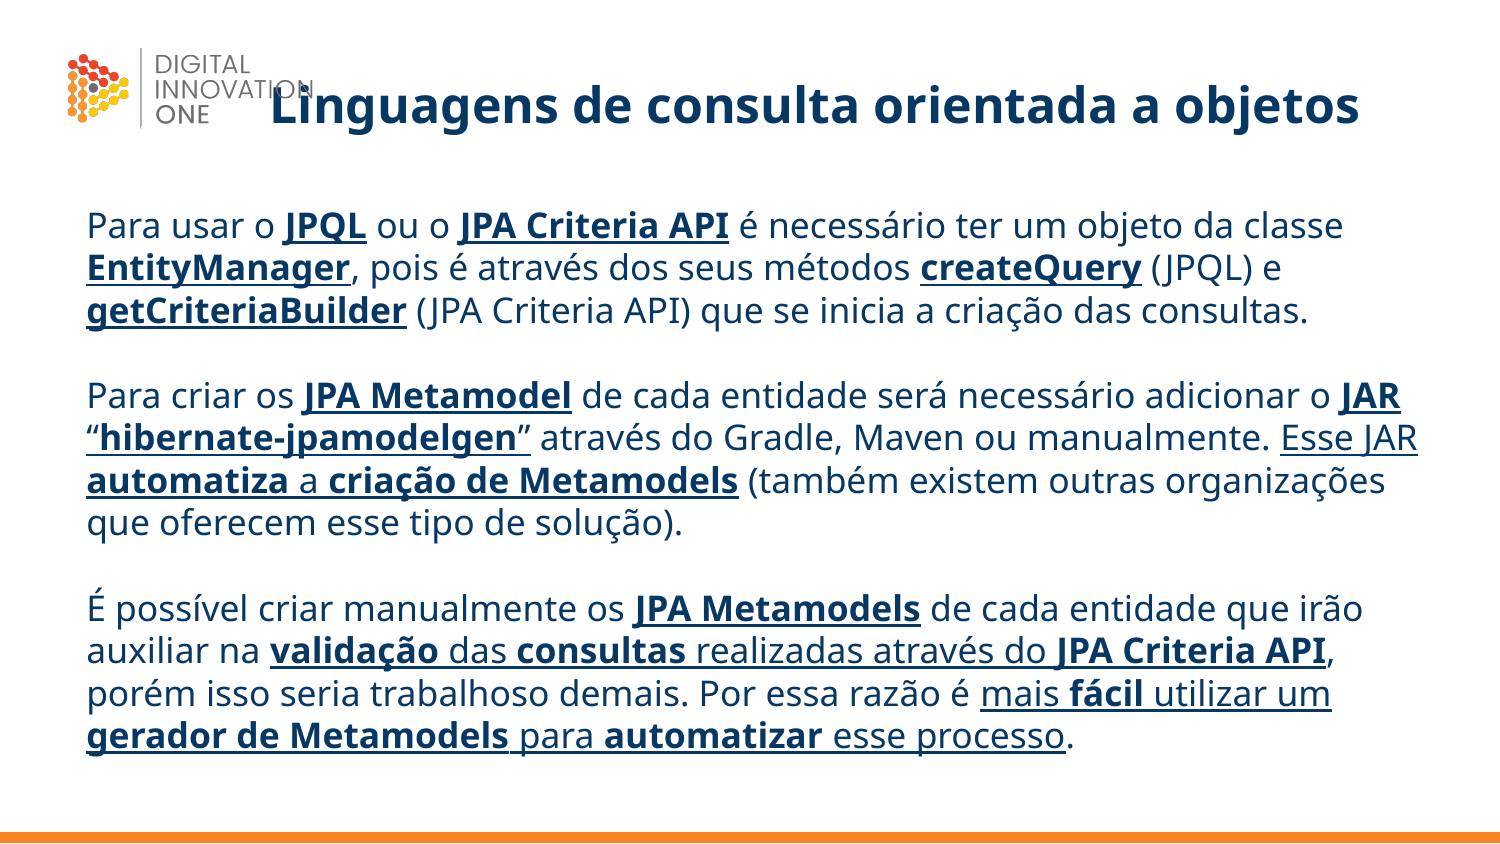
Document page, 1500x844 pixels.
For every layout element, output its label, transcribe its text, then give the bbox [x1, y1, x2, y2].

picture [50, 39, 330, 137]
text_box Linguagens de consulta orientada a objetos [335, 65, 1449, 107]
text_box [0, 832, 1500, 843]
text_box Para usar o JPQL ou o JPA Criteria API é necessário ter um objeto da classe EntityManager, pois é através dos seus métodos createQuery (JPQL) e getCriteriaBuilder (JPA Criteria API) que se inicia a criação das consultas. Para criar os JPA Metamodel de cada entidade será necessário adicionar o JAR “hibernate-jpamodelgen” através do Gradle, Maven ou manualmente. Esse JAR automatiza a criação de Metamodels (também existem outras organizações que oferecem esse tipo de solução). É possível criar manualmente os JPA Metamodels de cada entidade que irão auxiliar na validação das consultas realizadas através do JPA Criteria API, porém isso seria trabalhoso demais. Por essa razão é mais fácil utilizar um gerador de Metamodels para automatizar esse processo. [59, 107, 1450, 744]
